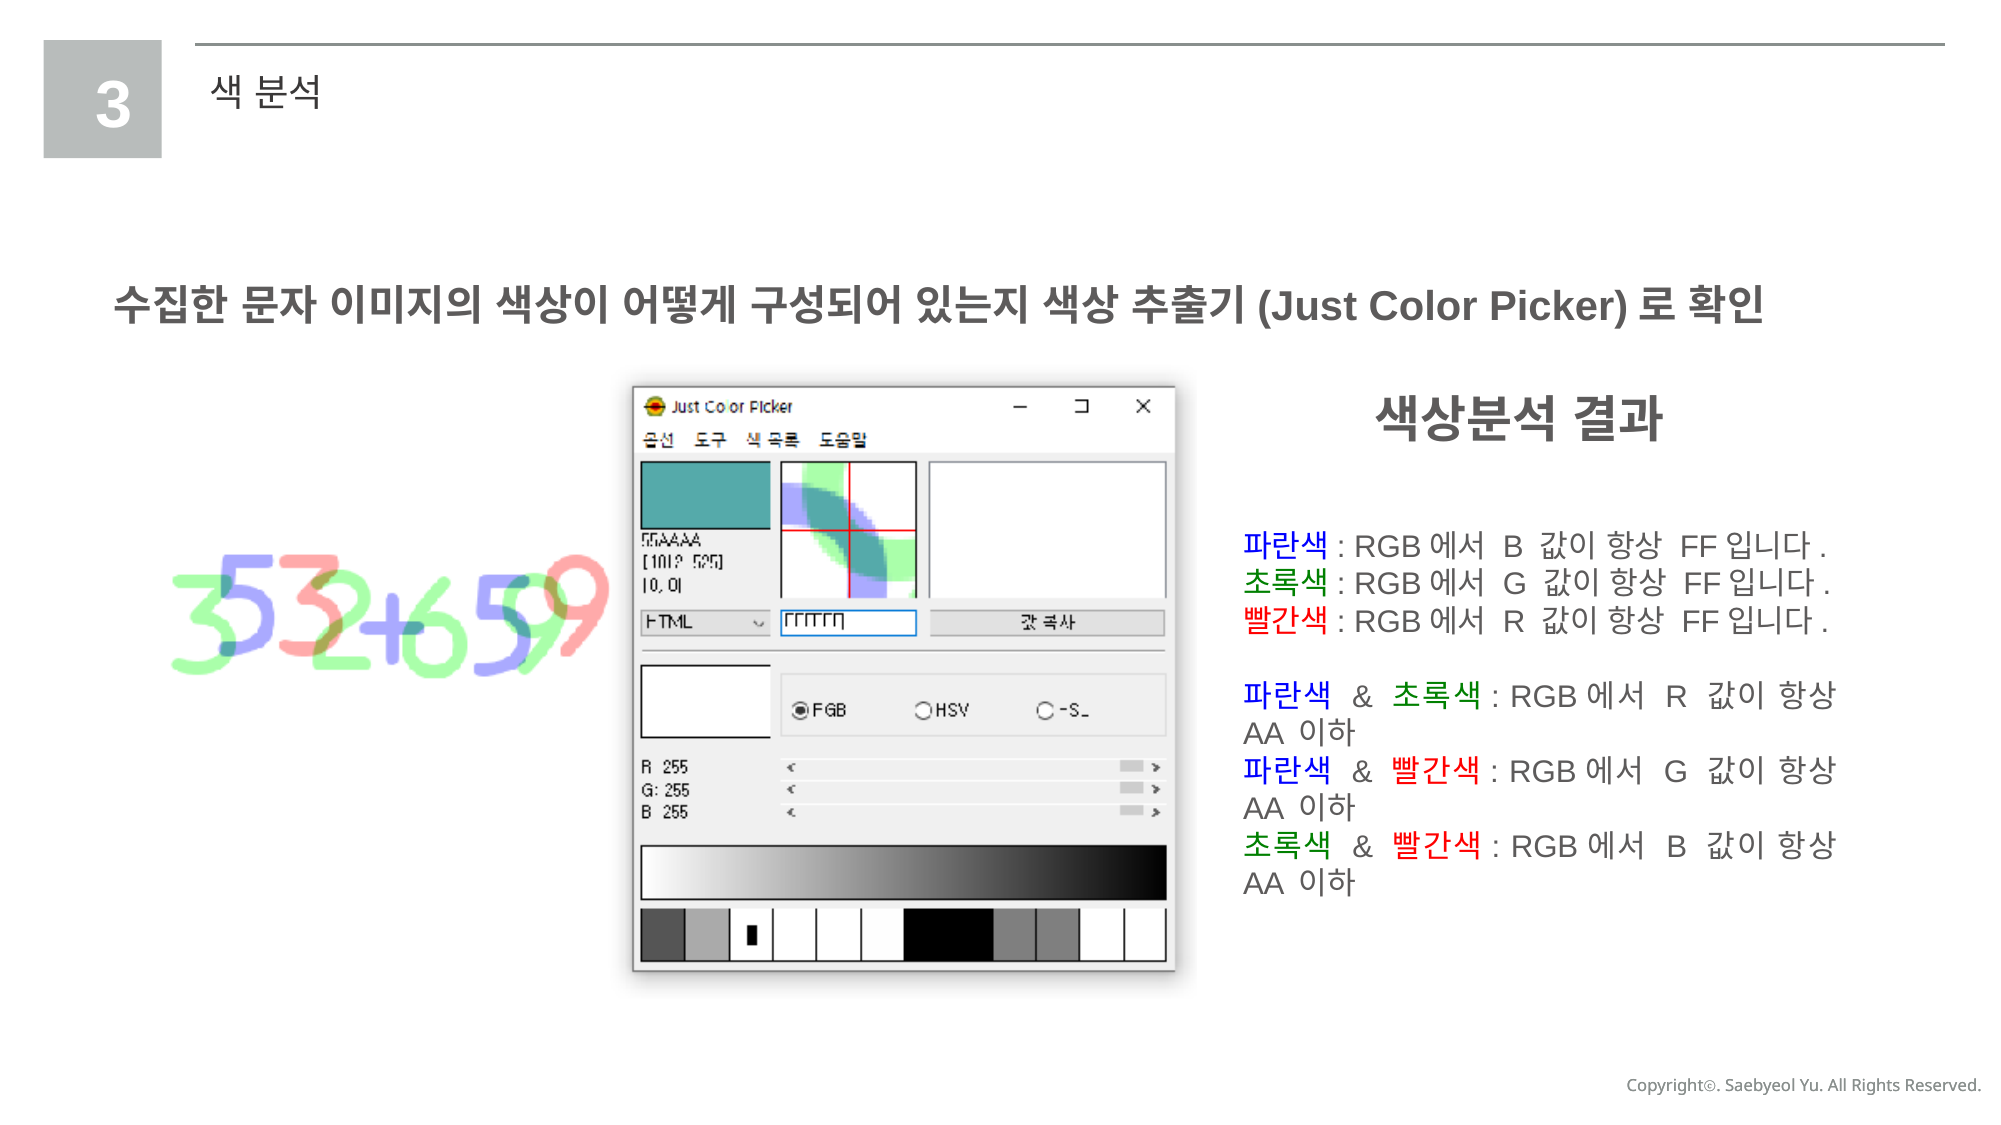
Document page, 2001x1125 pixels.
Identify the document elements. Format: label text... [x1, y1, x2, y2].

text_box 3 [80, 52, 123, 148]
picture [152, 348, 1197, 999]
text_box [42, 39, 163, 159]
text_box 수집한 문자 이미지의 색상이 어떻게 구성되어 있는지 색상 추출기(Just Color Picker)로 확인 [99, 270, 1922, 336]
text_box Copyrightⓒ. Saebyeol Yu. All Rights Reserved. [1611, 1067, 1998, 1102]
text_box 색 분석 [194, 61, 339, 122]
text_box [1228, 379, 1853, 908]
